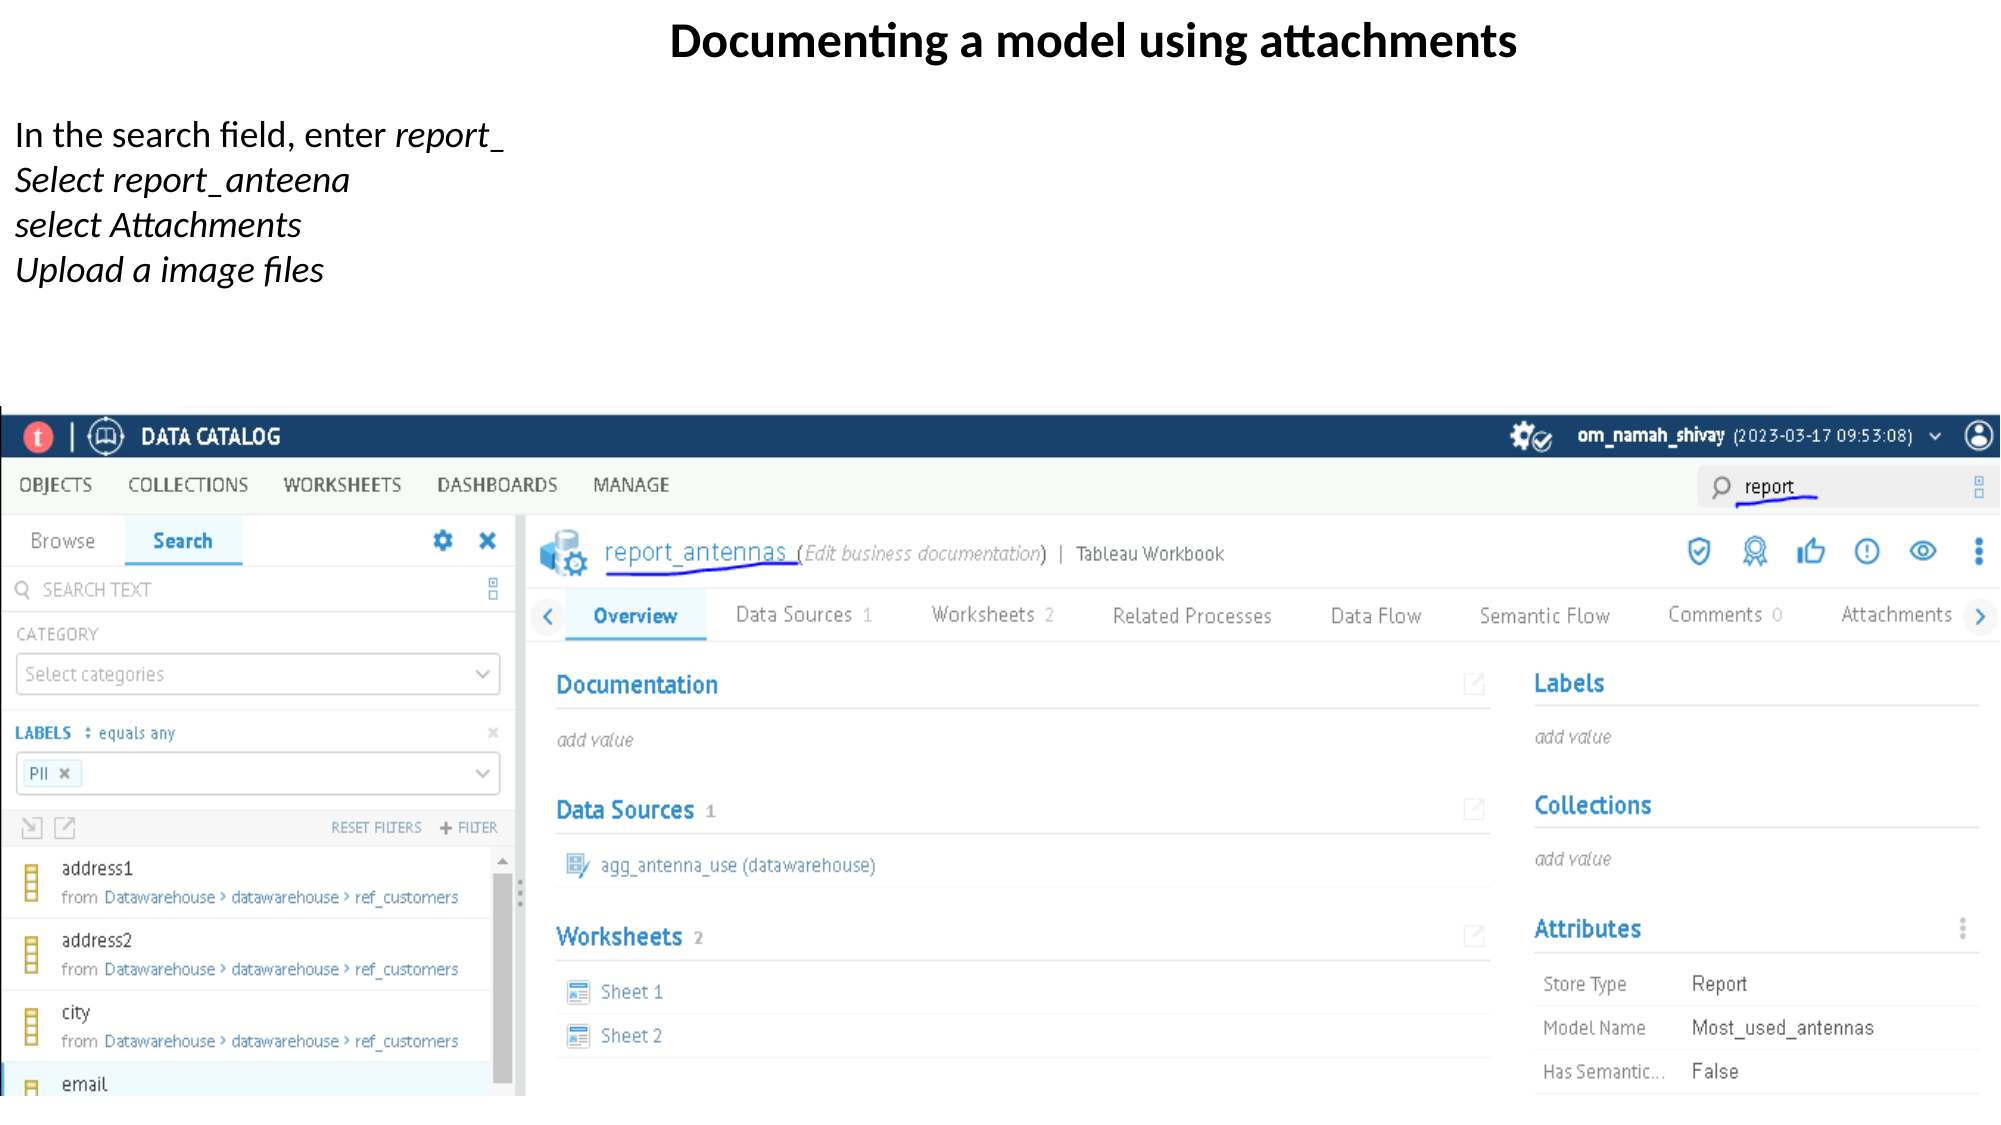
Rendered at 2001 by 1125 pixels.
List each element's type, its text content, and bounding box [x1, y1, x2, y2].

text_box In the search field, enter report_ Select report_anteena select Attachments Upload a image files [0, 102, 2000, 298]
text_box Documenting a model using attachments [655, 0, 1533, 75]
picture [0, 406, 2000, 1096]
